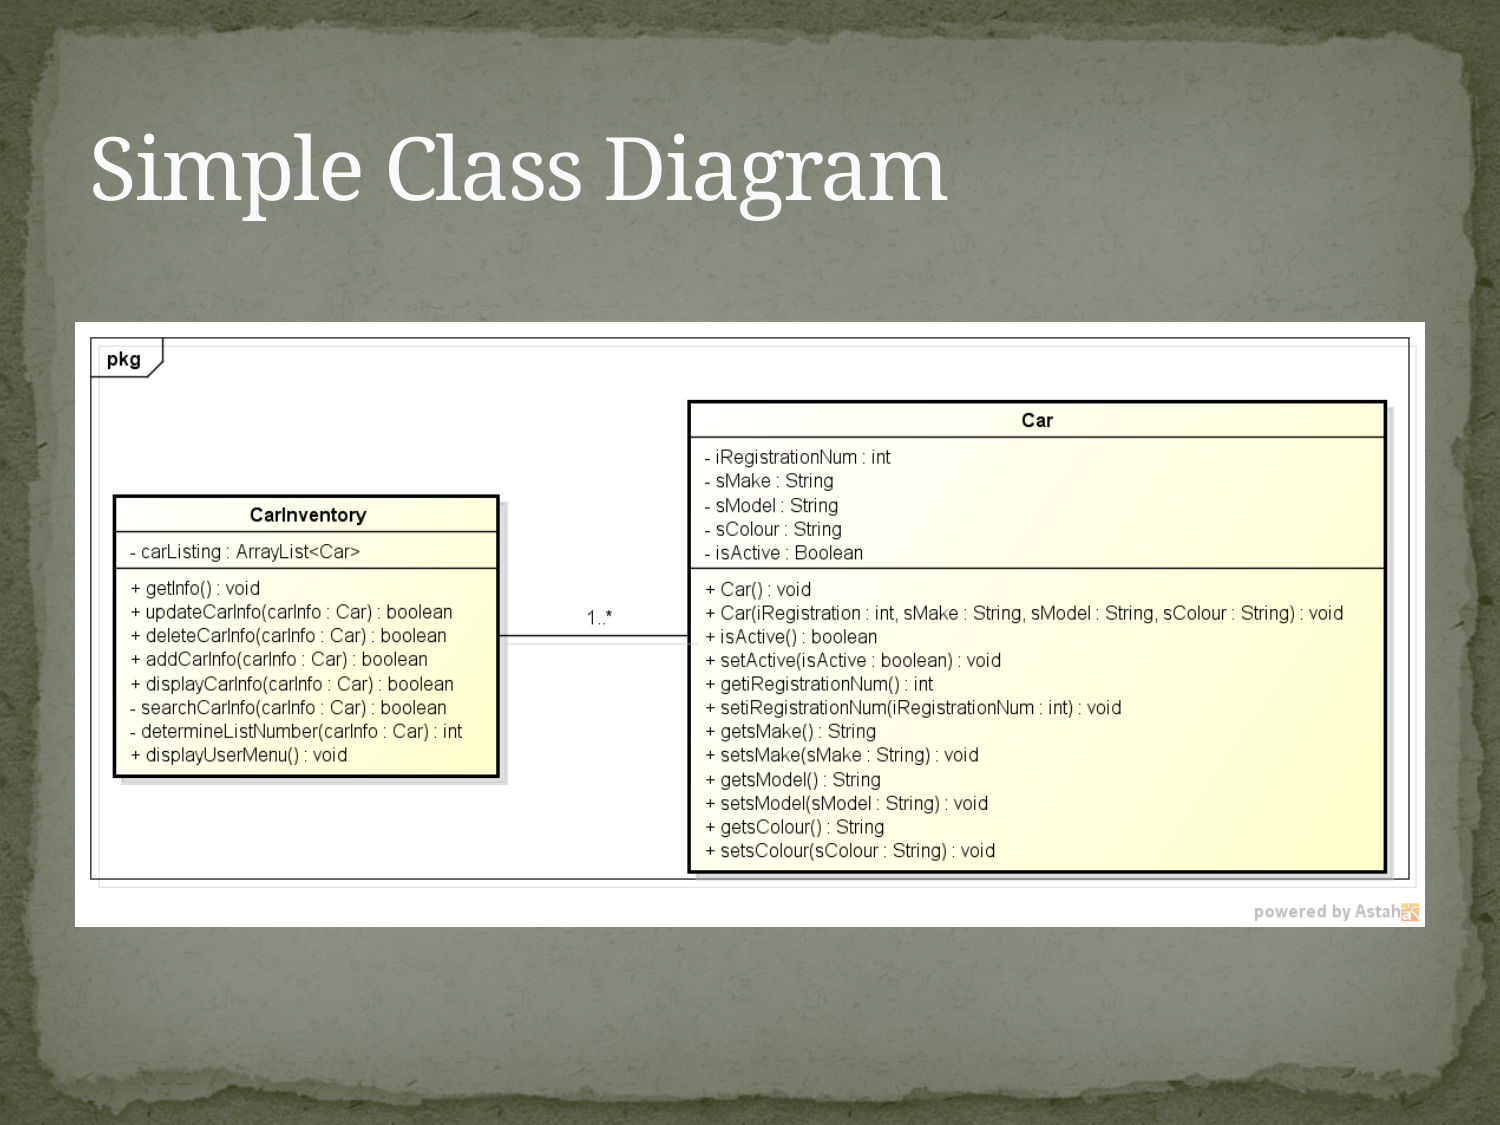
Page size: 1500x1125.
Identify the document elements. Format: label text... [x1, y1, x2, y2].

title Simple Class Diagram [74, 24, 1425, 225]
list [75, 323, 1424, 926]
